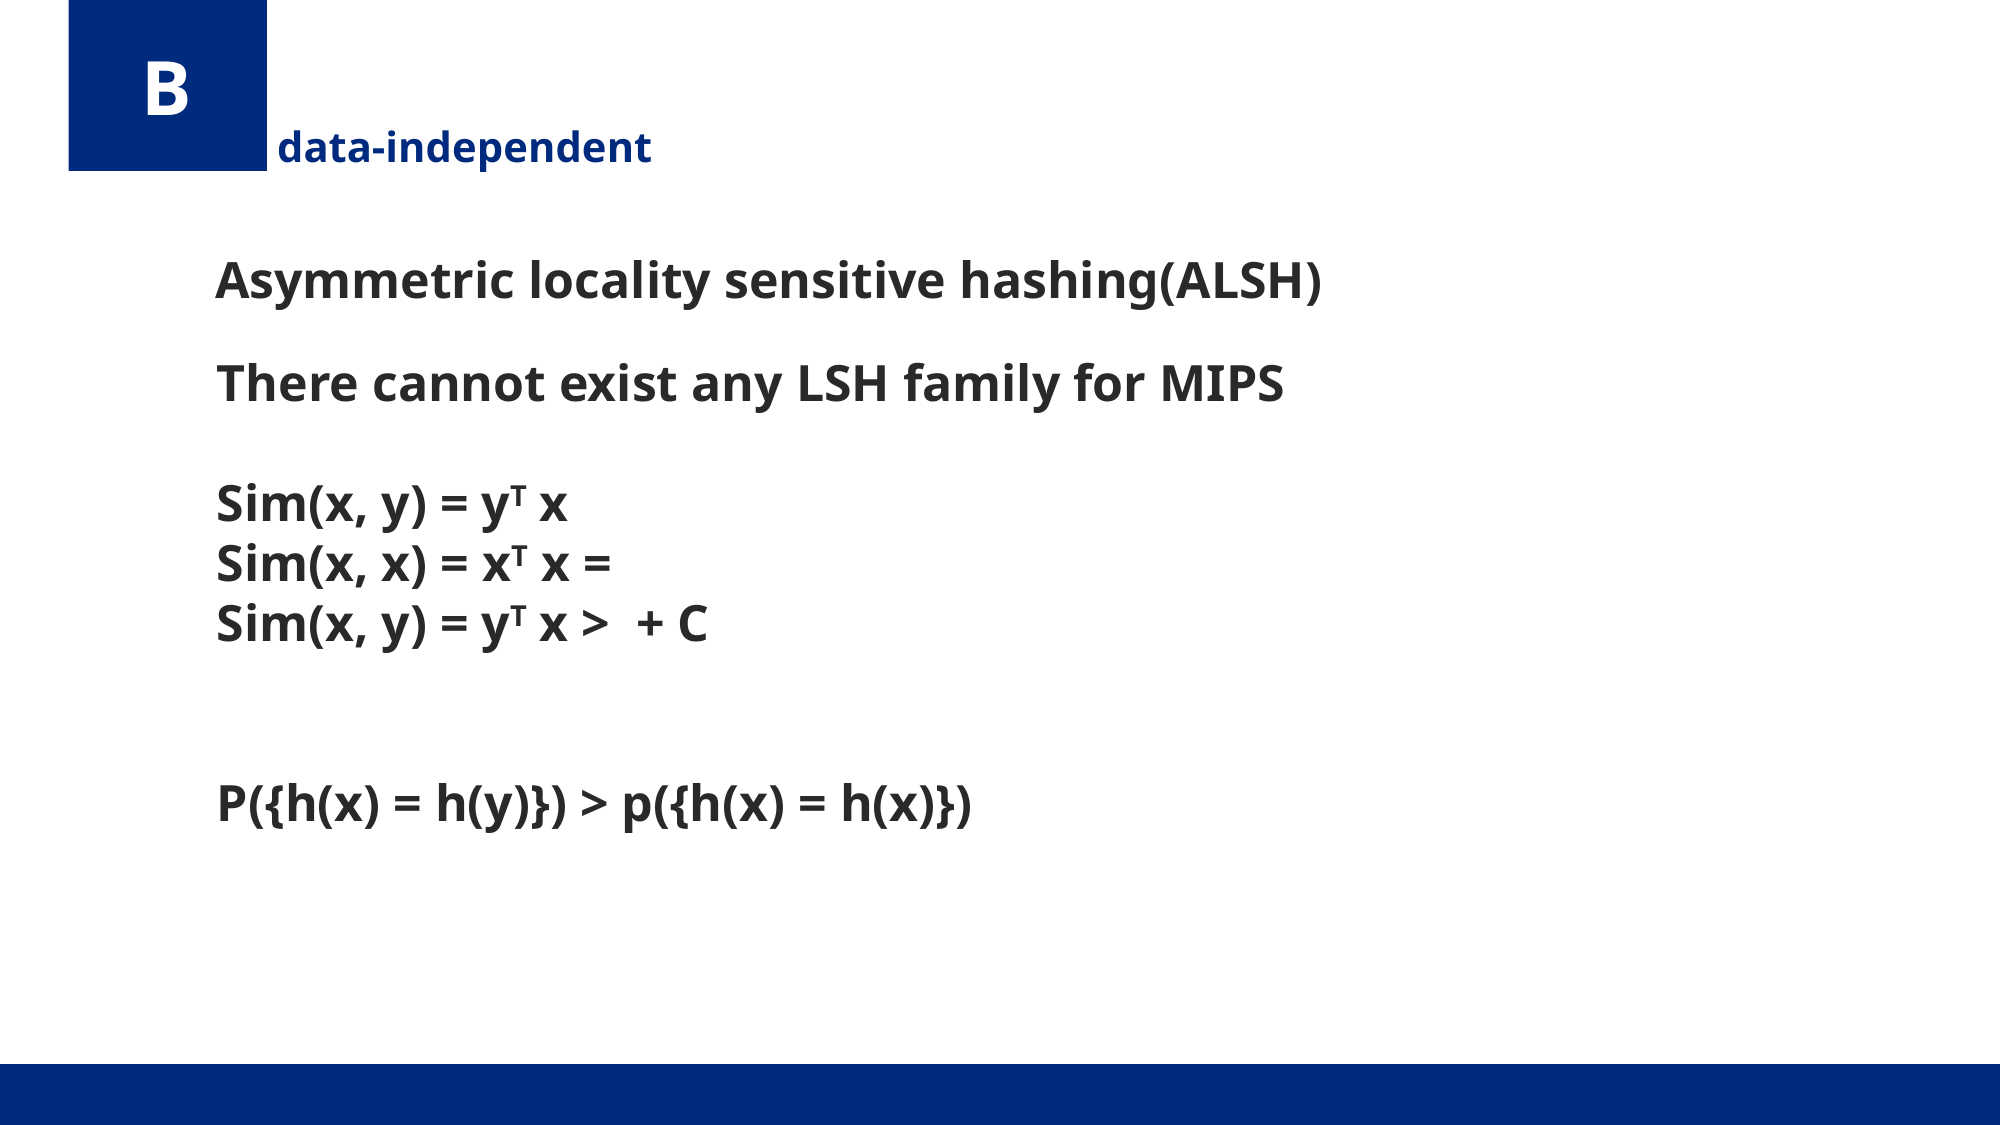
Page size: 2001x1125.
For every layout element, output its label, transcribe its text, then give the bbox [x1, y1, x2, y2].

text_box [68, 0, 267, 171]
text_box data-independent [269, 113, 661, 179]
text_box Asymmetric locality sensitive hashing(ALSH) [207, 240, 1815, 376]
text_box B [133, 33, 200, 138]
